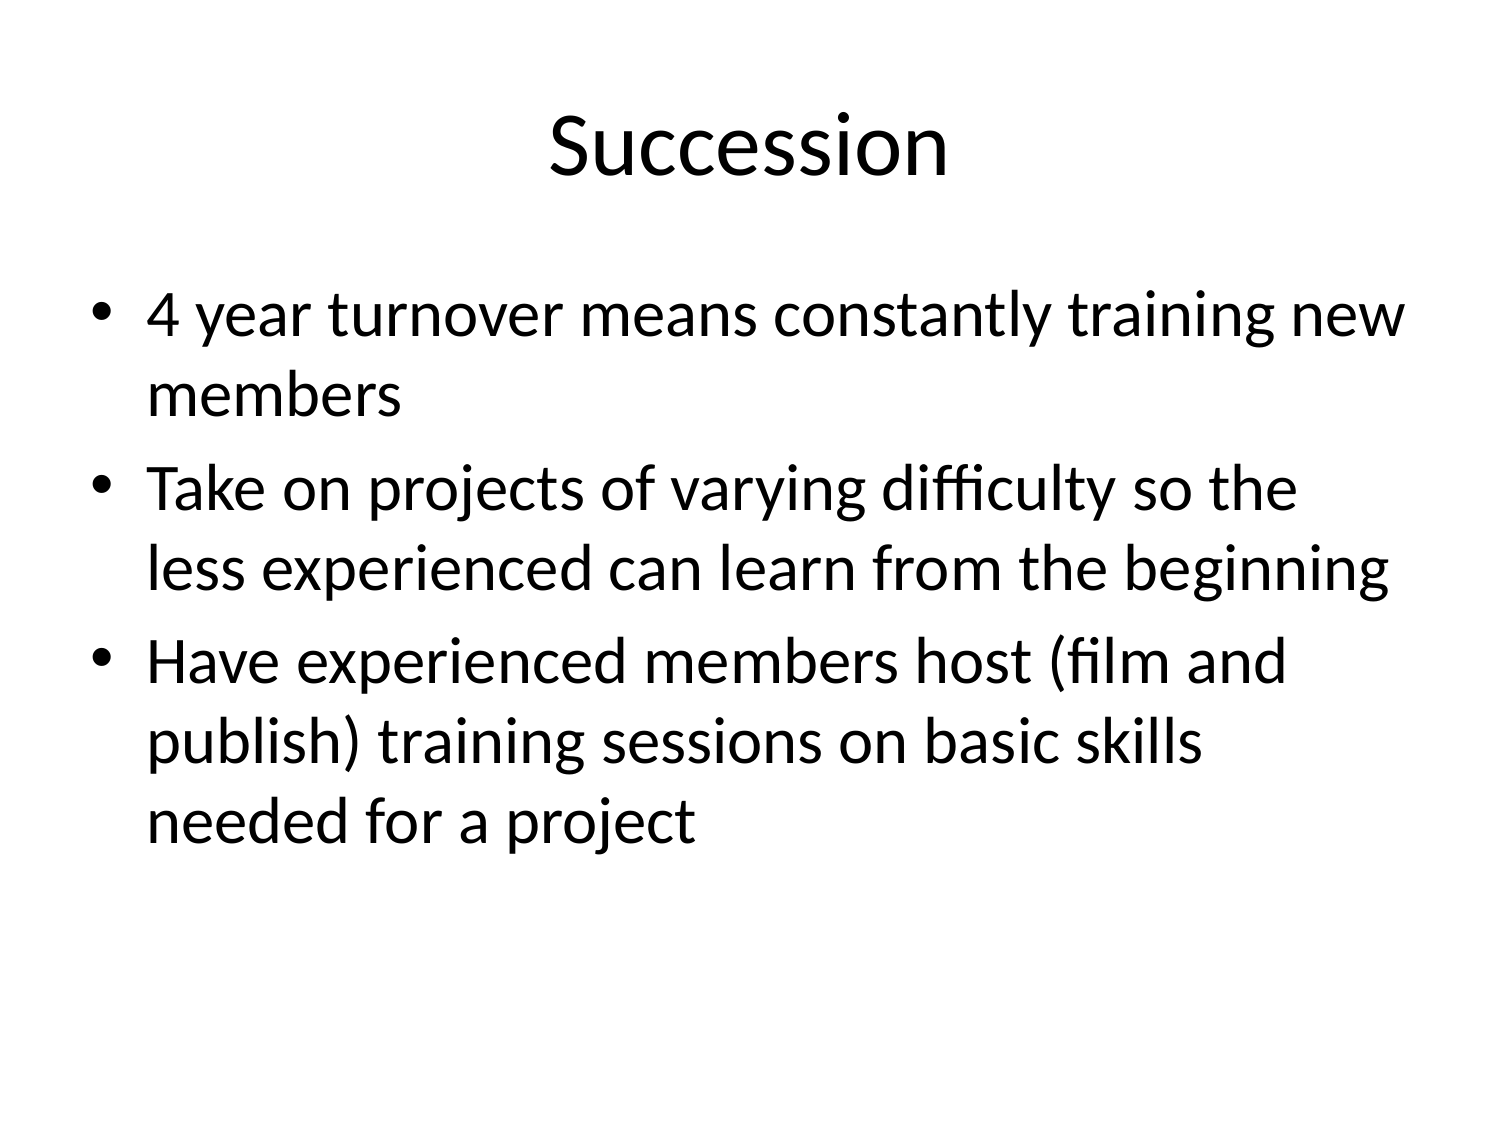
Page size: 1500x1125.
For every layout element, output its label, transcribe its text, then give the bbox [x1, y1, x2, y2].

list 4 year turnover means constantly training new members Take on projects of varying difficulty so the less experienced can learn from the beginning Have experienced members host (film and publish) training sessions on basic skills needed for a project [75, 262, 1425, 1005]
title Succession [75, 45, 1425, 233]
